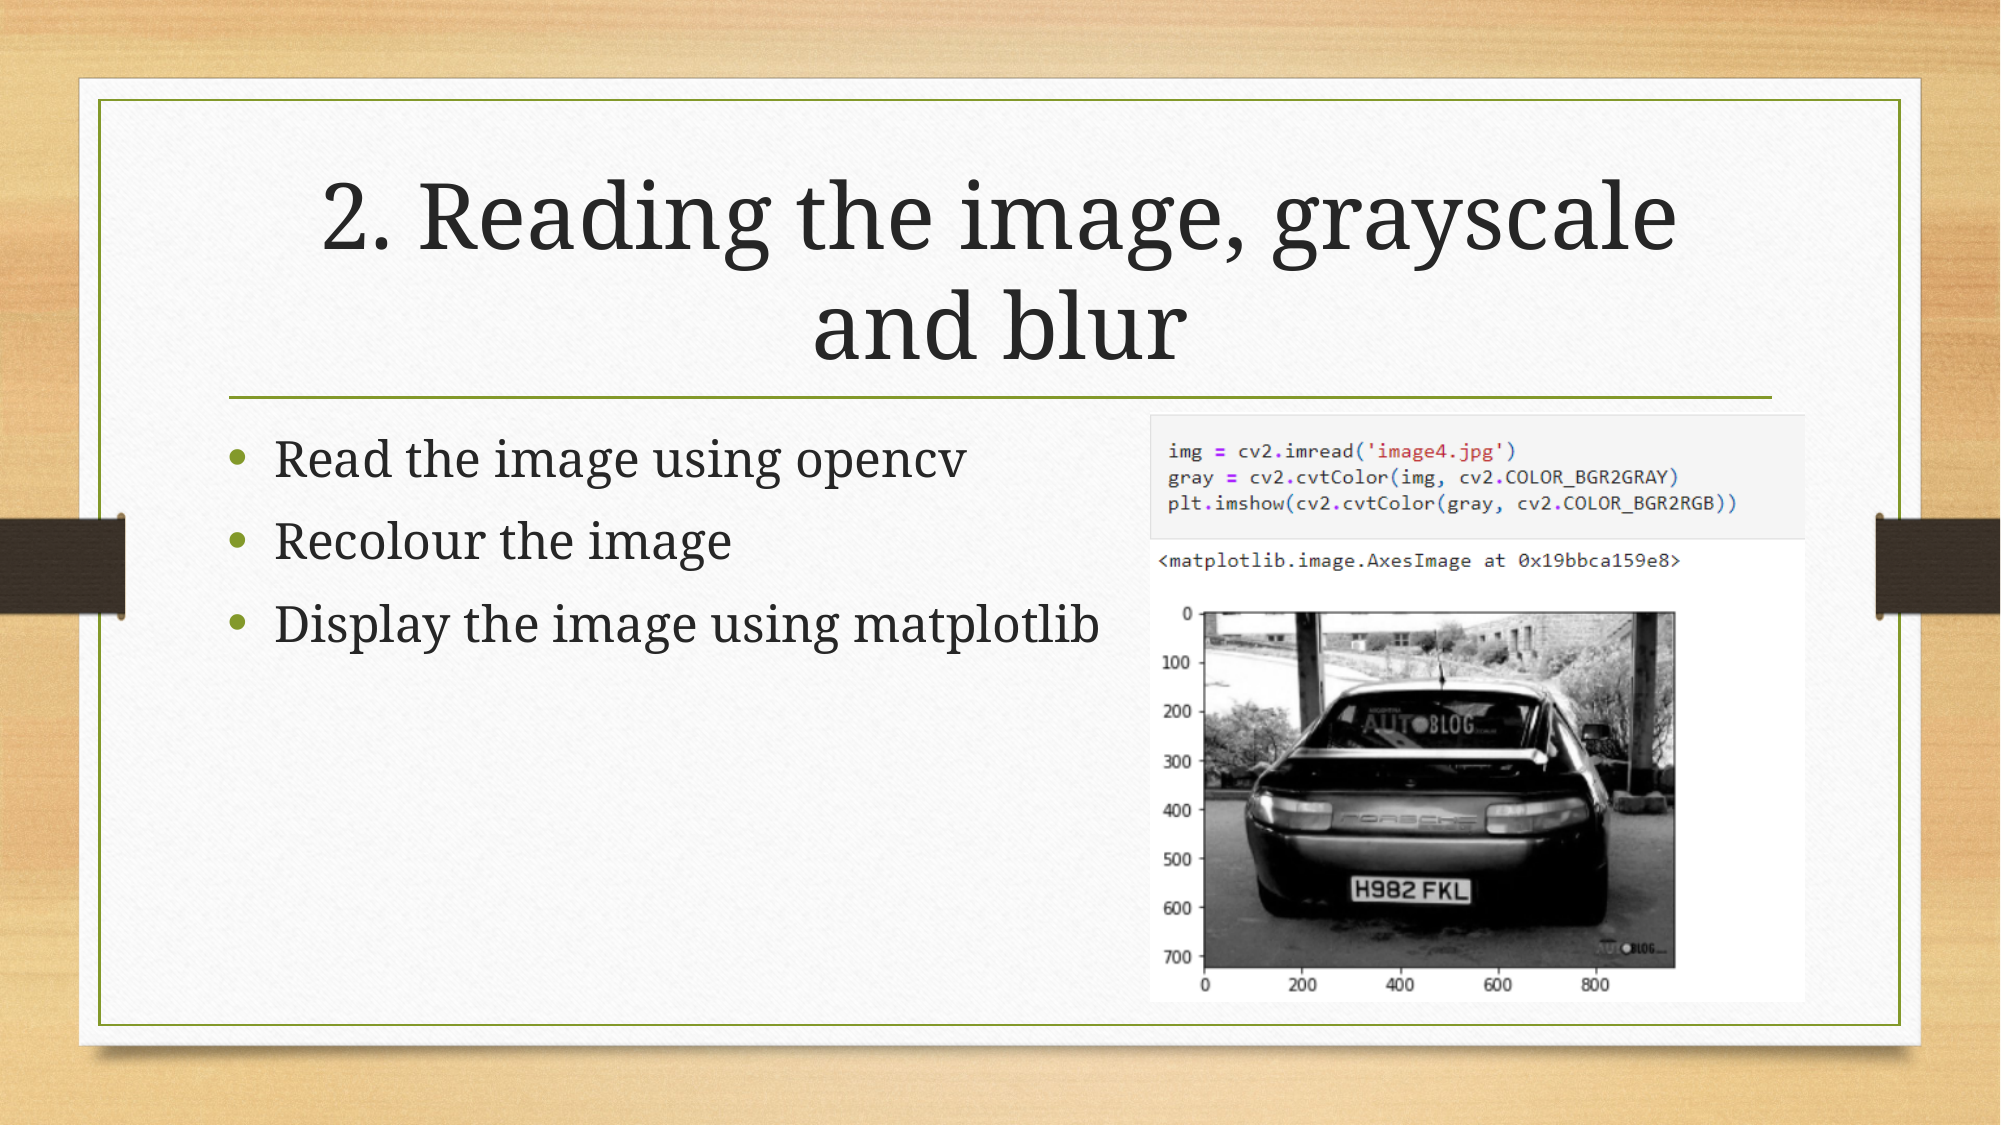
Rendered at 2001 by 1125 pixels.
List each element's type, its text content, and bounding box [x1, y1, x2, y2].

title 2. Reading the image, grayscale and blur [212, 161, 1788, 375]
list Read the image using opencv Recolour the image Display the image using matplotlib [212, 419, 1149, 964]
picture [0, 0, 2001, 1125]
